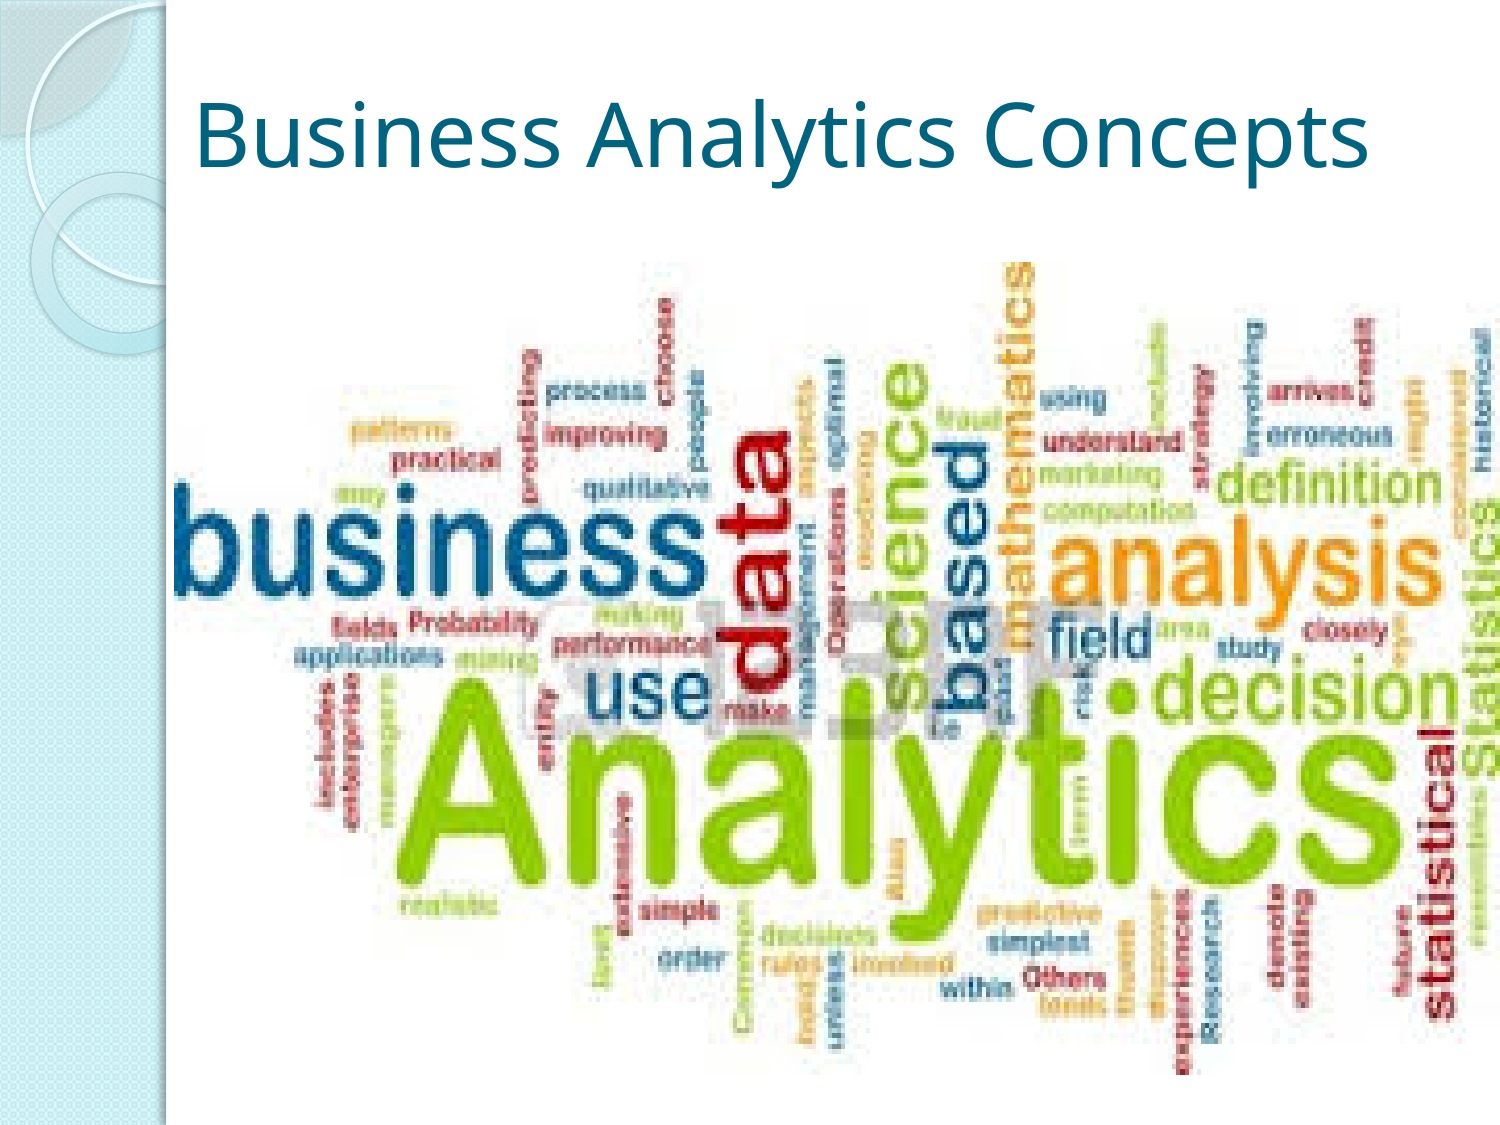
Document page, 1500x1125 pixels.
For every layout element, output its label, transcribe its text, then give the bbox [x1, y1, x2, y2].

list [174, 262, 1500, 1076]
title Business Analytics Concepts [177, 37, 1408, 225]
